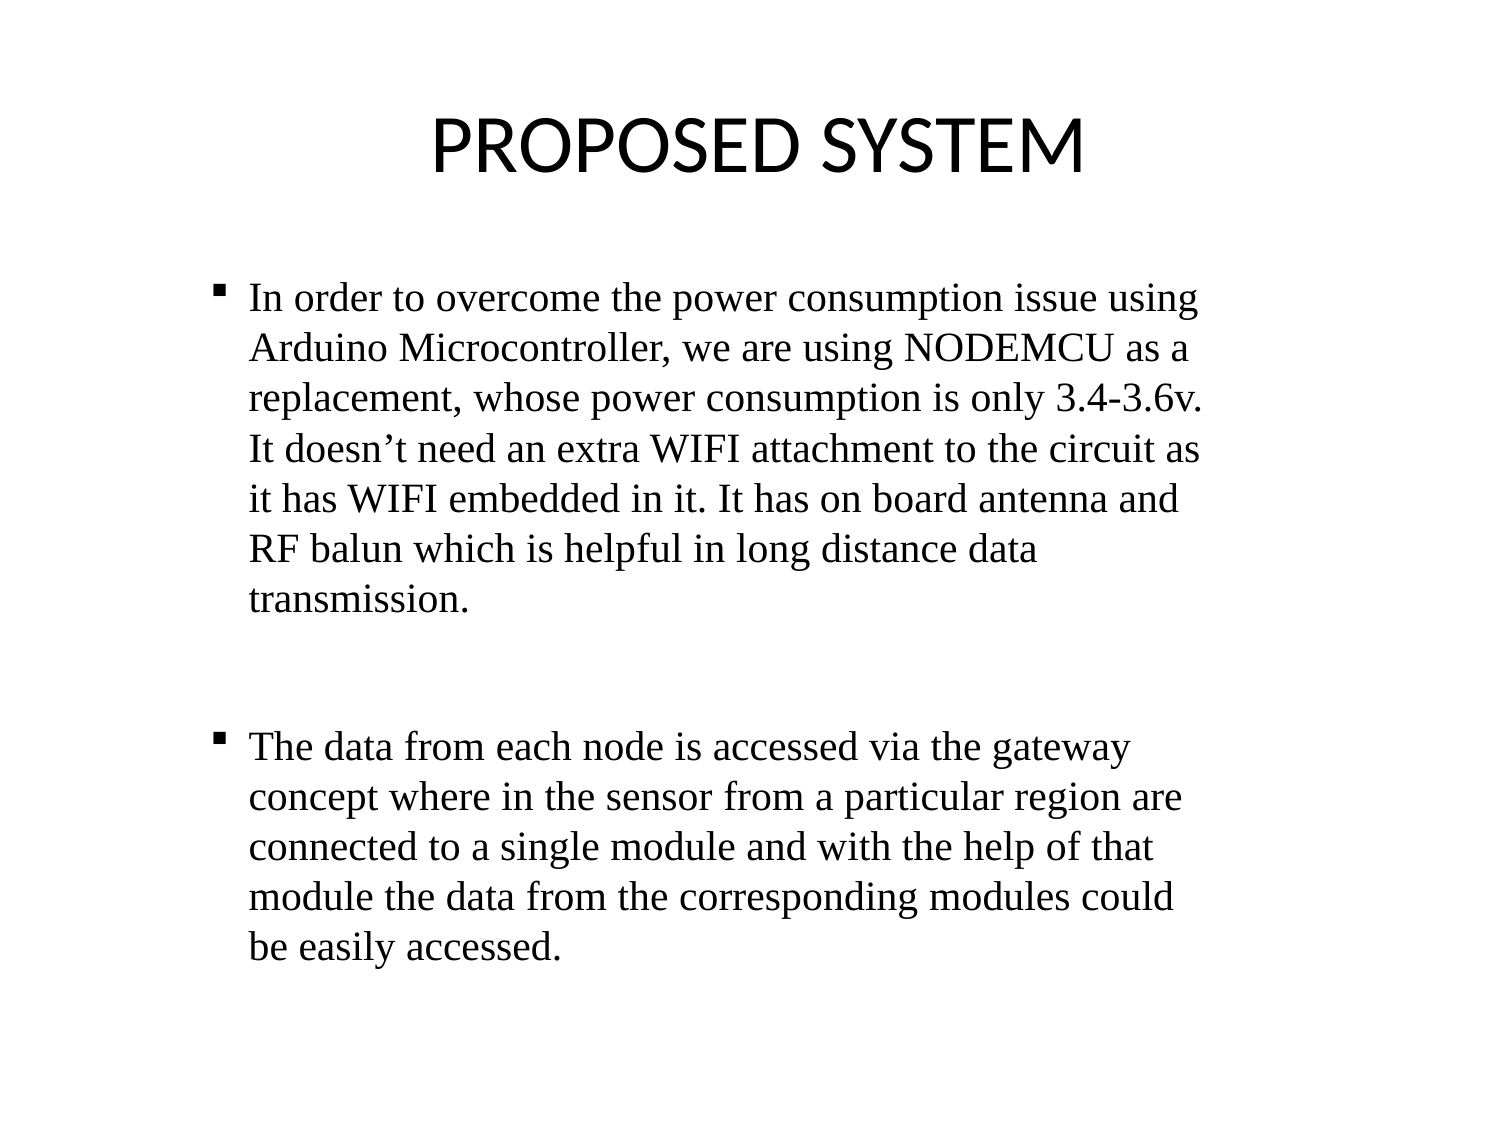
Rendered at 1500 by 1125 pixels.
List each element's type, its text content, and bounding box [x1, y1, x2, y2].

title PROPOSED SYSTEM [75, 45, 1425, 233]
list In order to overcome the power consumption issue using Arduino Microcontroller, we are using NODEMCU as a replacement, whose power consumption is only 3.4-3.6v. It doesn’t need an extra WIFI attachment to the circuit as it has WIFI embedded in it. It has on board antenna and RF balun which is helpful in long distance data transmission. The data from each node is accessed via the gateway concept where in the sensor from a particular region are connected to a single module and with the help of that module the data from the corresponding modules could be easily accessed. [0, 262, 1238, 1005]
